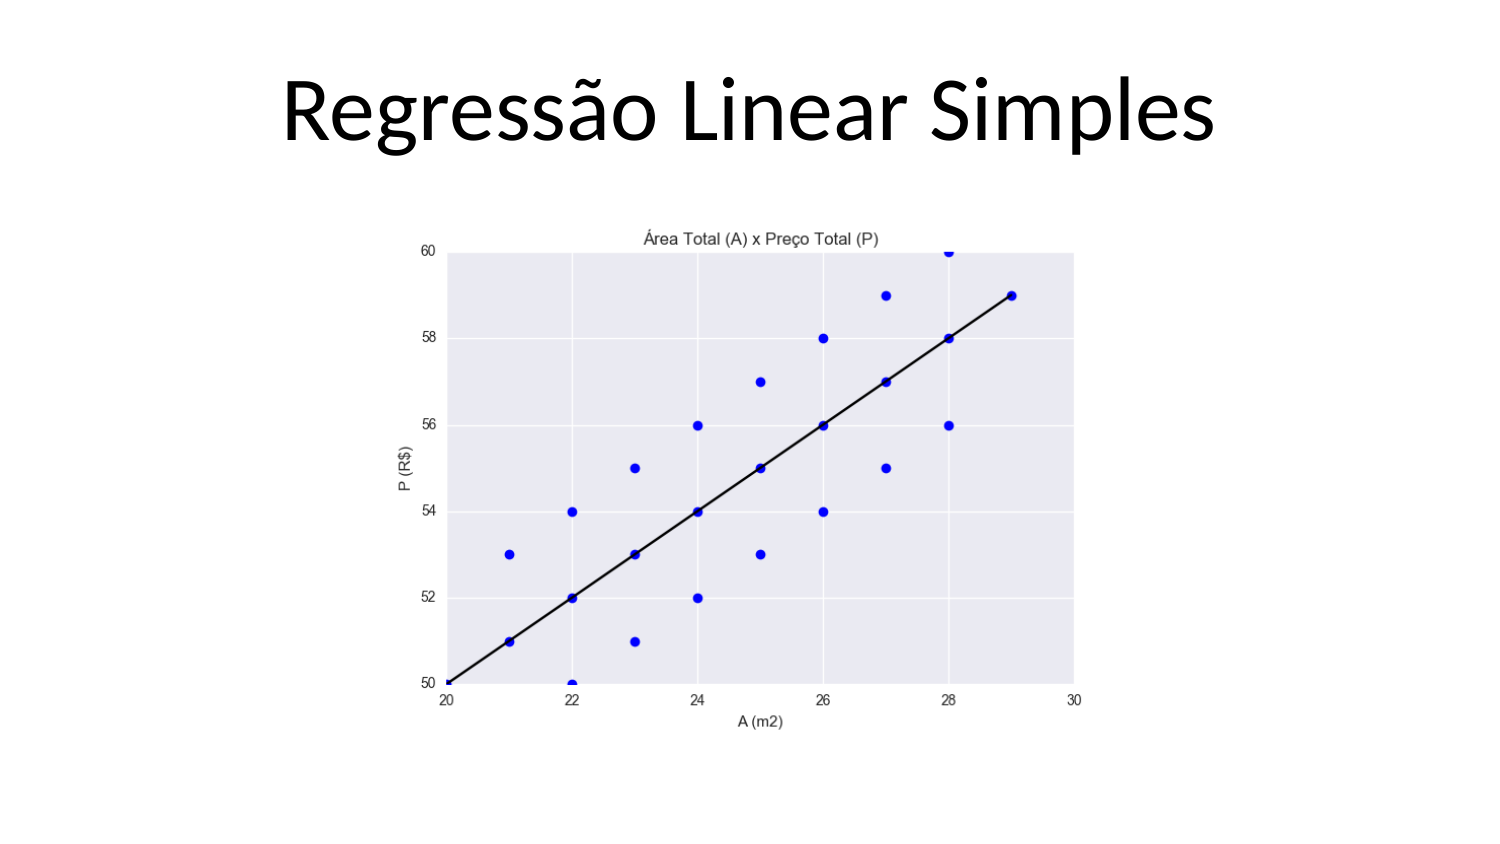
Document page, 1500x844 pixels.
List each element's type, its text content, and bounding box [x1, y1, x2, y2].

title Regressão Linear Simples [75, 33, 1425, 175]
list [74, 196, 1426, 754]
